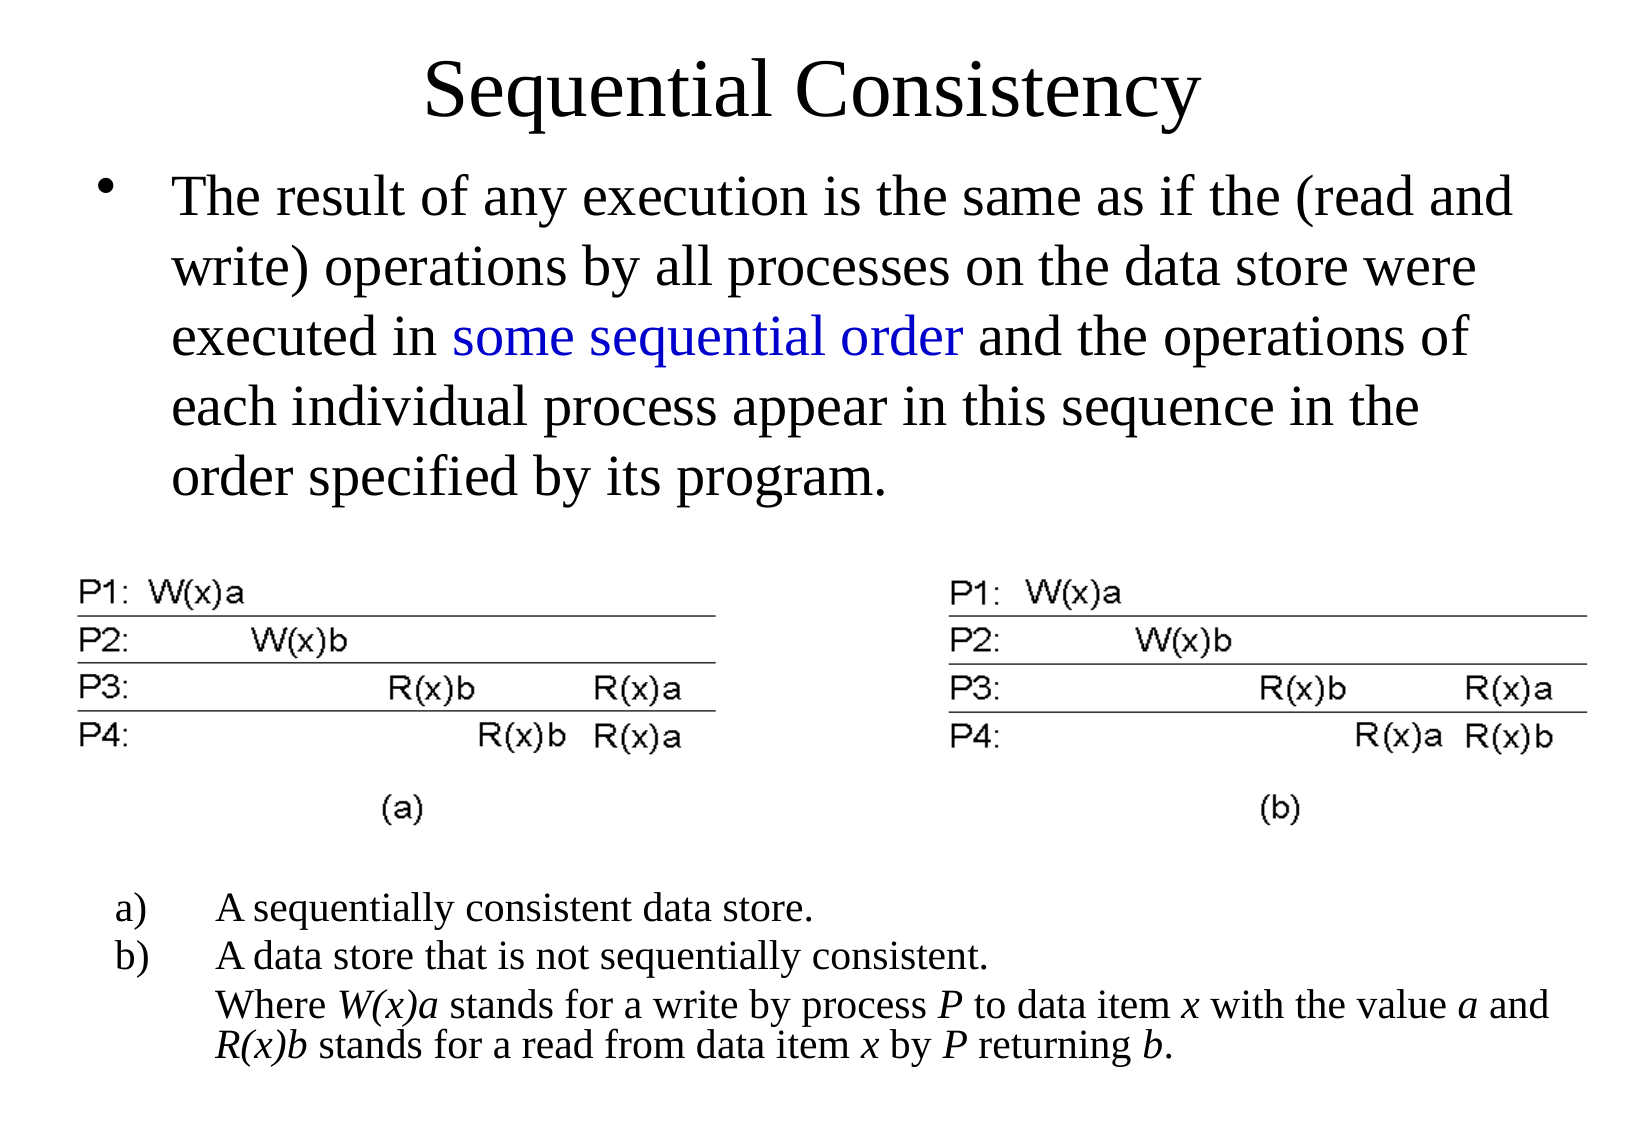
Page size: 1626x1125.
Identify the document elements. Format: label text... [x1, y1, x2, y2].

text_box The result of any execution is the same as if the (read and write) operations by all processes on the data store were executed in some sequential order and the operations of each individual process appear in this sequence in the order specified by its program. [81, 149, 1535, 515]
list A sequentially consistent data store. A data store that is not sequentially consistent. Where W(x)a stands for a write by process P to data item x with the value a and R(x)b stands for a read from data item x by P returning b. [99, 882, 1575, 1100]
title Sequential Consistency [81, 32, 1544, 134]
picture [0, 524, 1625, 868]
